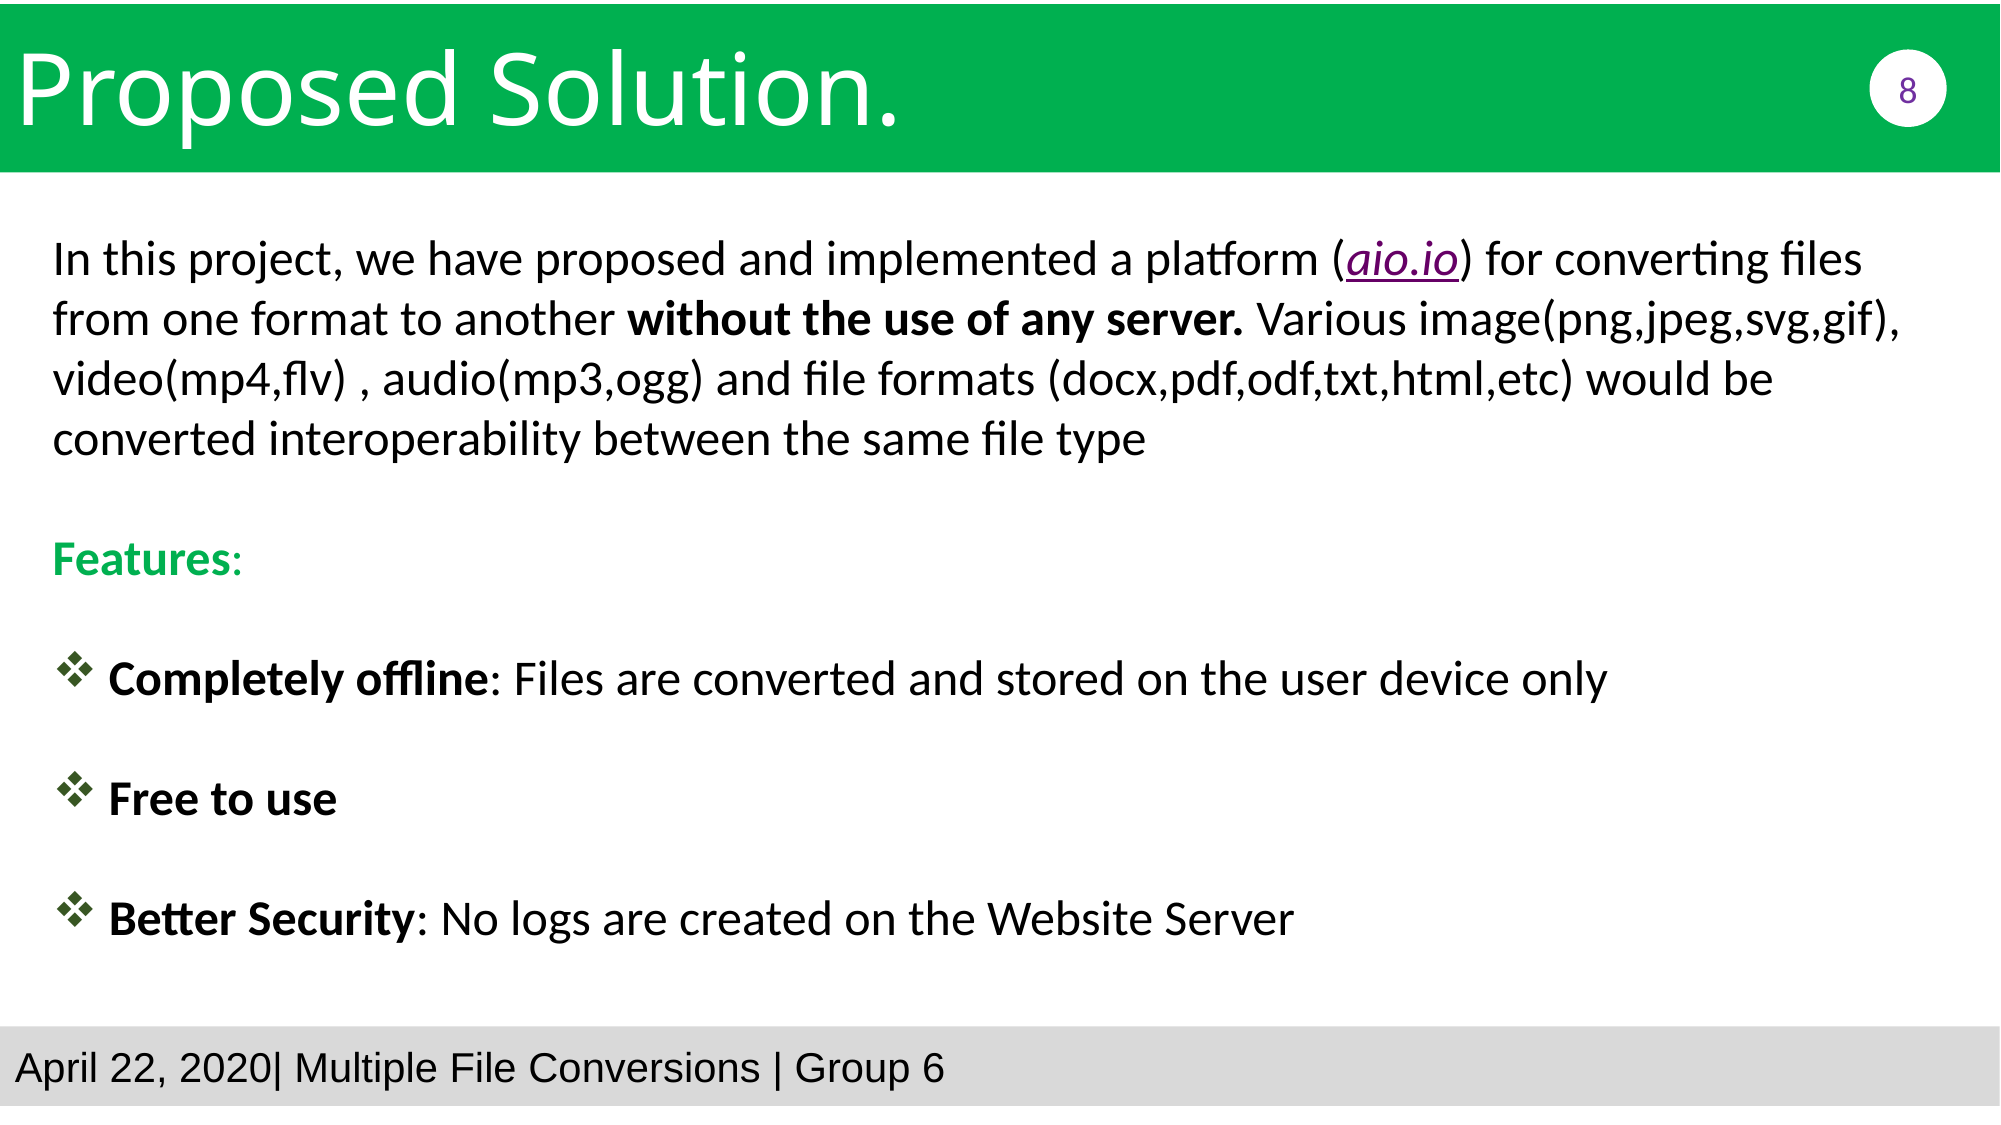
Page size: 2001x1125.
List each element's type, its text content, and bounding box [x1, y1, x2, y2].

text_box April 22, 2020| Multiple File Conversions | Group 6 [0, 1024, 2000, 1108]
text_box In this project, we have proposed and implemented a platform (aio.io) for converting files from one format to another without the use of any server. Various image(png,jpeg,svg,gif), video(mp4,flv) , audio(mp3,ogg) and file formats (docx,pdf,odf,txt,html,etc) would be converted interoperability between the same file type Features: Completely offline: Files are converted and stored on the user device only Free to use Better Security: No logs are created on the Website Server [37, 217, 1947, 953]
text_box [0, 2, 2000, 174]
text_box 8 [1867, 47, 1949, 130]
text_box Proposed Solution. [0, 18, 1481, 153]
